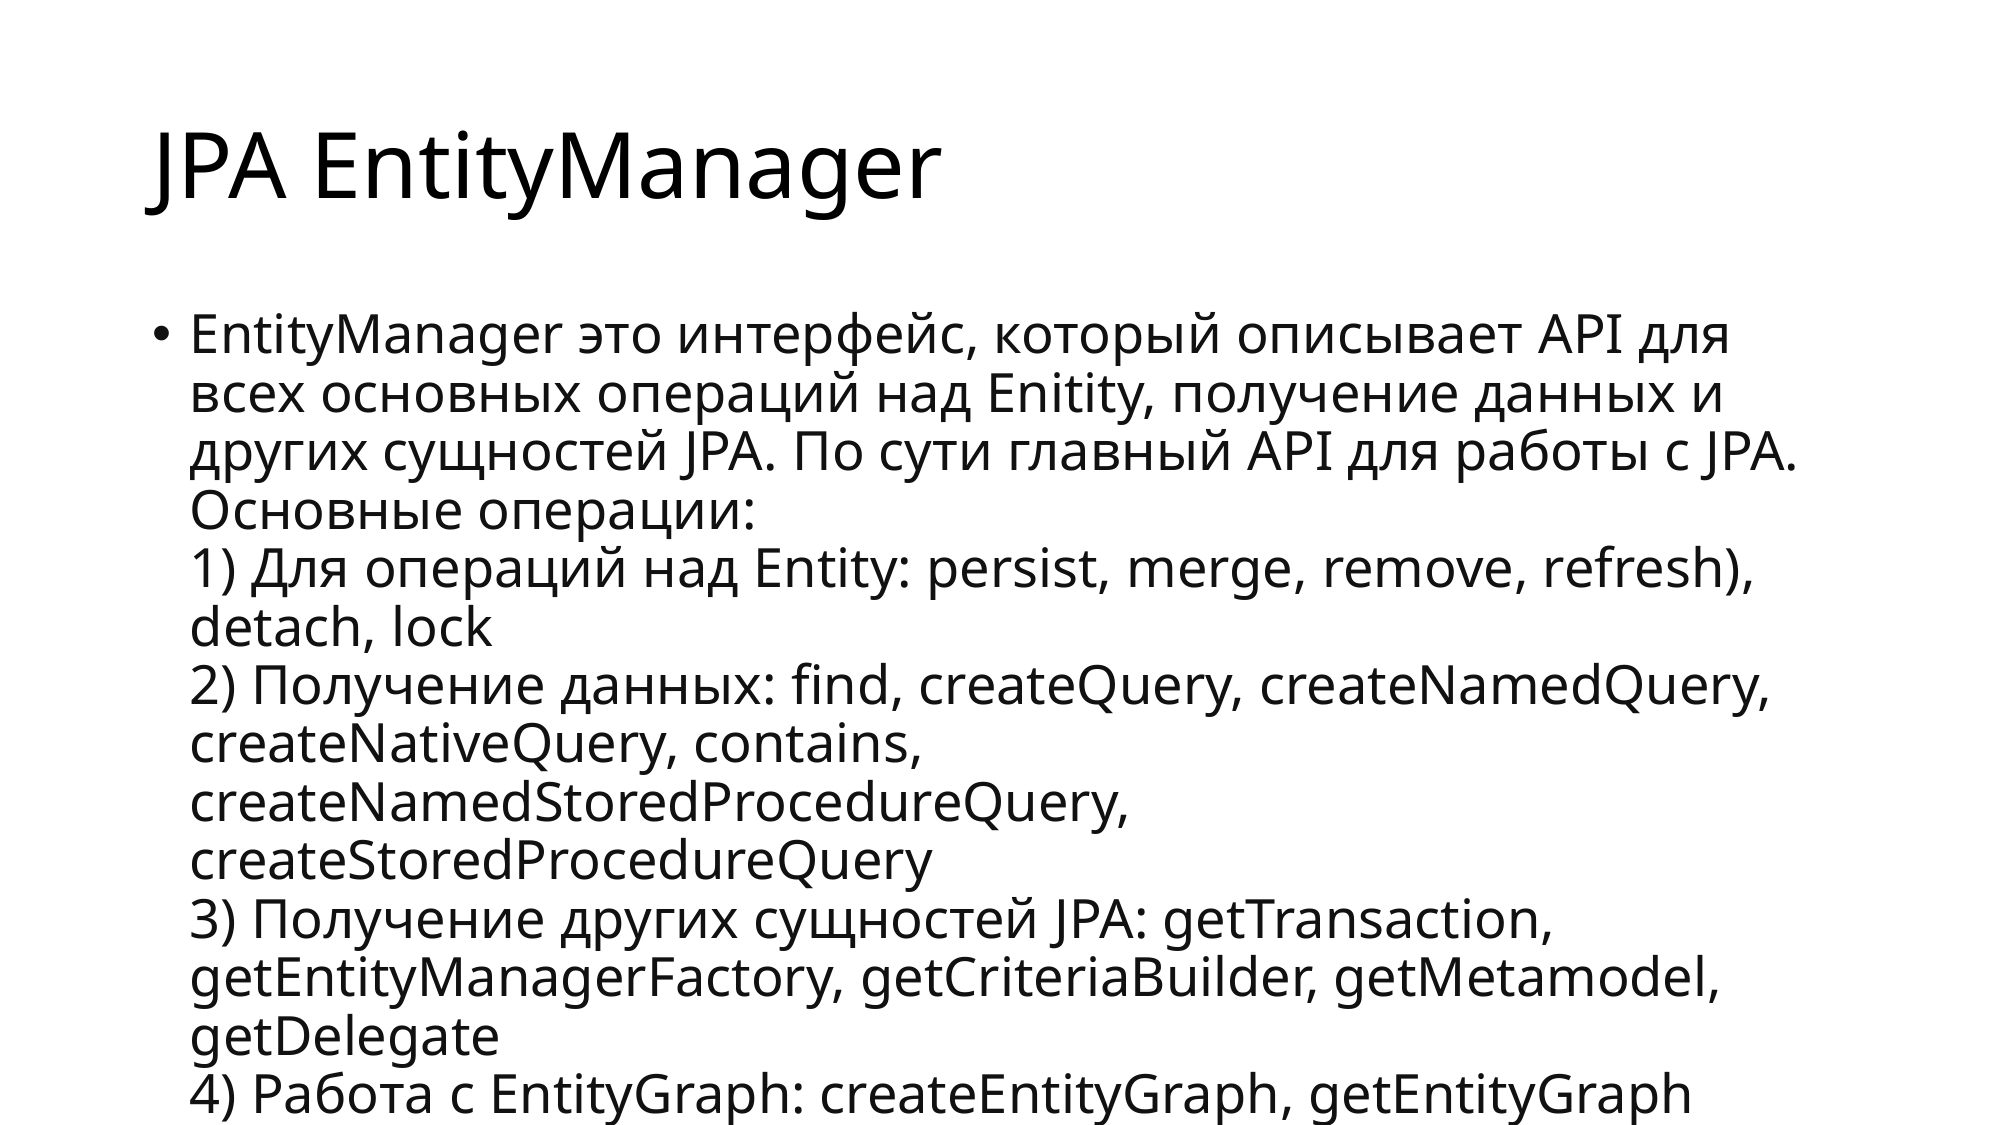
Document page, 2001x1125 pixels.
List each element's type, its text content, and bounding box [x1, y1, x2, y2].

list EntityManager это интерфейс, который описывает API для всех основных операций над Enitity, получение данных и других сущностей JPA. По сути главный API для работы с JPA. Основные операции: 1) Для операций над Entity: persist, merge, remove, refresh), detach, lock 2) Получение данных: find, createQuery, createNamedQuery, createNativeQuery, contains, createNamedStoredProcedureQuery, createStoredProcedureQuery 3) Получение других сущностей JPA: getTransaction, getEntityManagerFactory, getCriteriaBuilder, getMetamodel, getDelegate 4) Работа с EntityGraph: createEntityGraph, getEntityGraph 4) Общие операции над EntityManager или всеми Entities: close, isOpen, getProperties, setProperty, clear [137, 299, 1863, 1014]
title JPA EntityManager [137, 59, 1863, 278]
